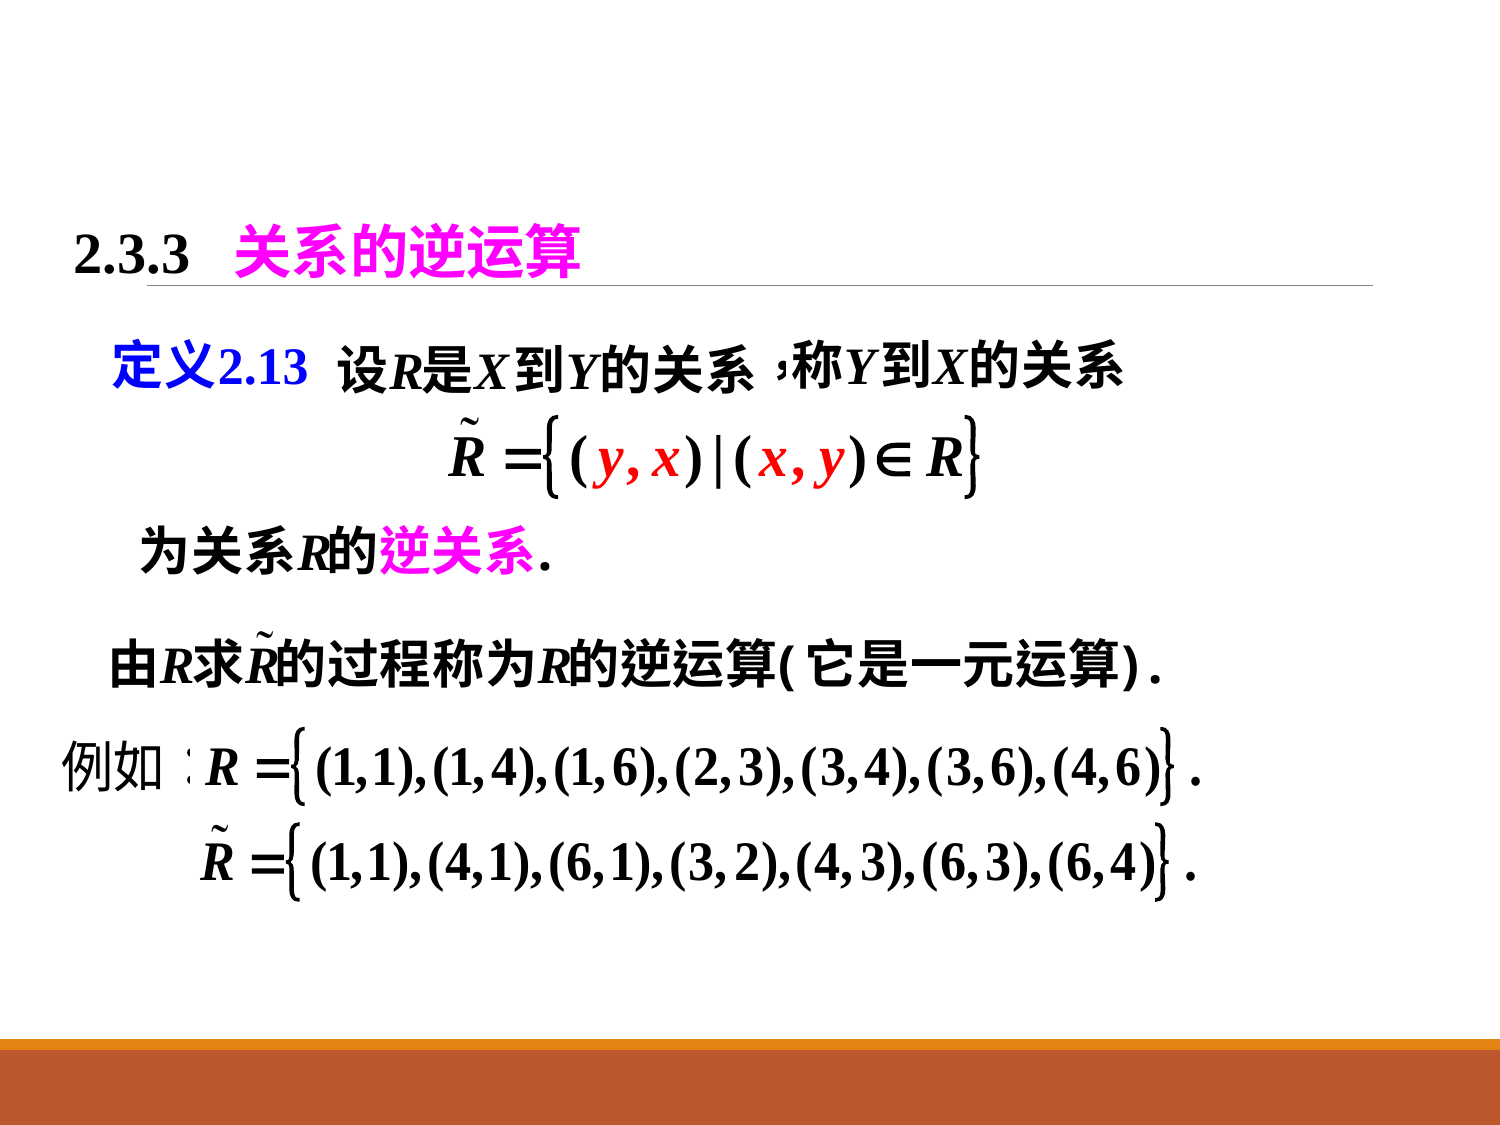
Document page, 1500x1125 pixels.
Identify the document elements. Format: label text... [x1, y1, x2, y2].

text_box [54, 731, 191, 807]
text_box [783, 331, 1135, 403]
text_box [105, 331, 332, 408]
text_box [330, 336, 782, 408]
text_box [194, 723, 1212, 818]
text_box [436, 411, 1002, 512]
text_box 2.3.3 关系的逆运算 [58, 193, 815, 293]
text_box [106, 626, 1168, 702]
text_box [133, 516, 559, 588]
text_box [189, 819, 1206, 914]
